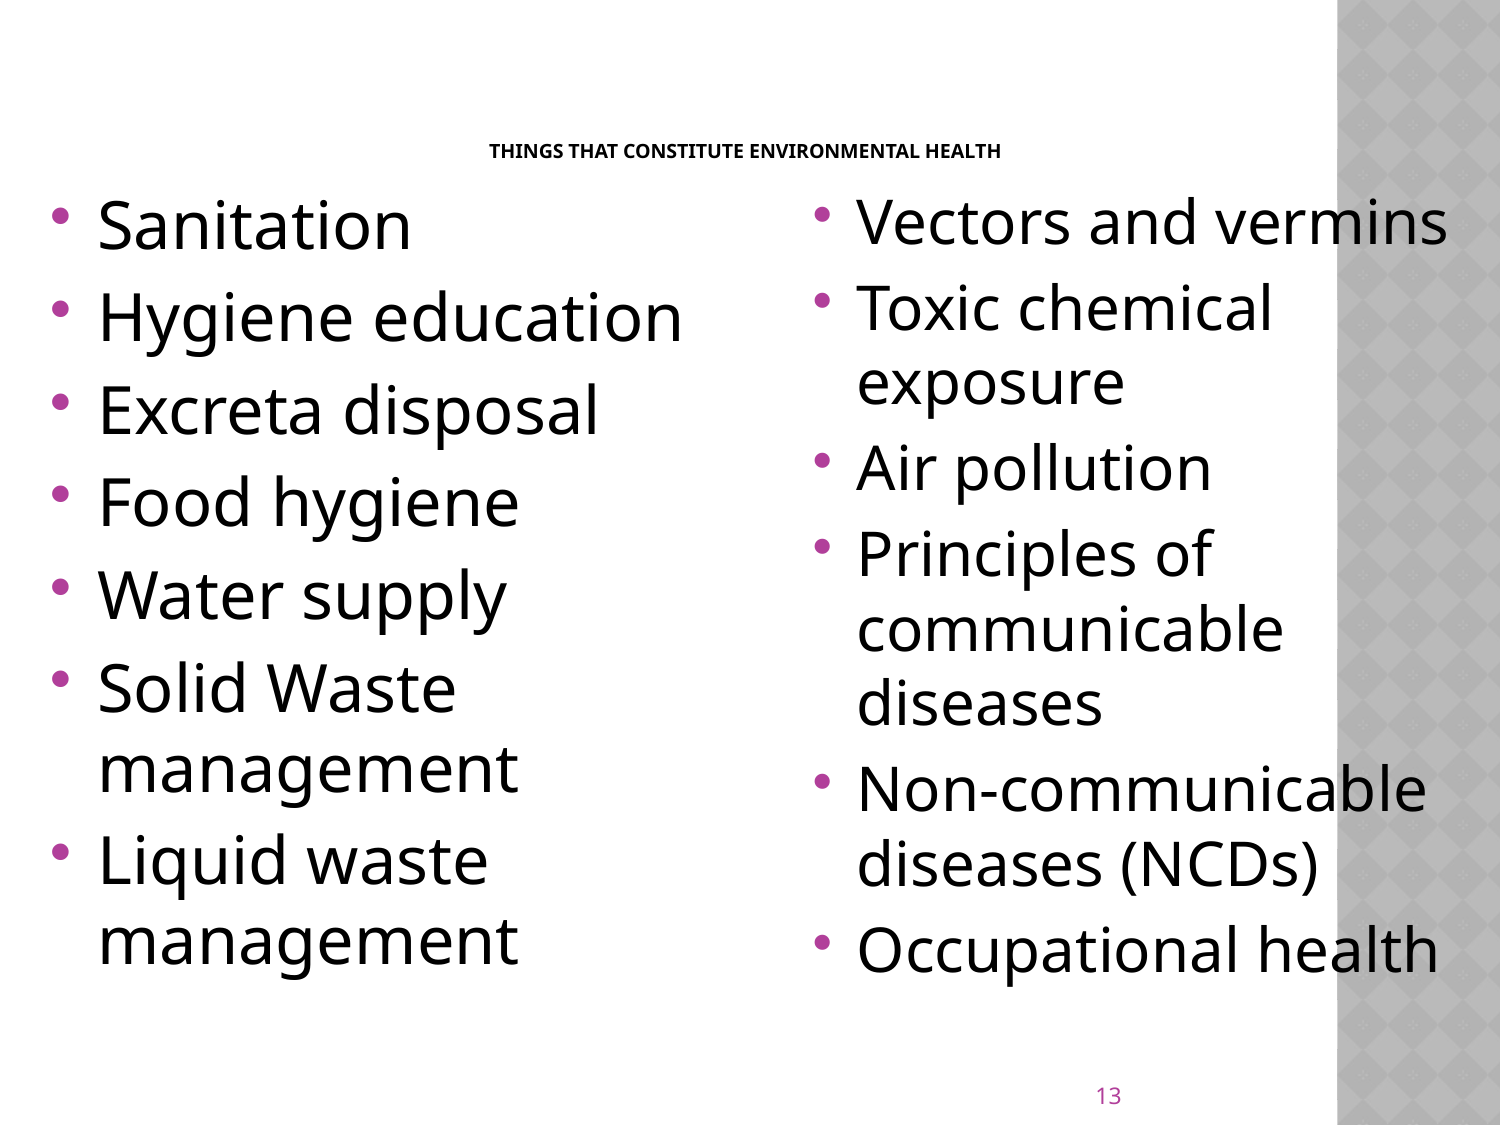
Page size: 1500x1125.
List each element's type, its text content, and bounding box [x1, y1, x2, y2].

title Things that constitute Environmental Health [24, 45, 1466, 163]
list Sanitation Hygiene education Excreta disposal Food hygiene Water supply Solid Waste management Liquid waste management [37, 174, 763, 1075]
list Vectors and vermins Toxic chemical exposure Air pollution Principles of communicable diseases Non-communicable diseases (NCDs) Occupational health [800, 174, 1466, 1063]
slide_number 13 [1025, 1075, 1122, 1113]
